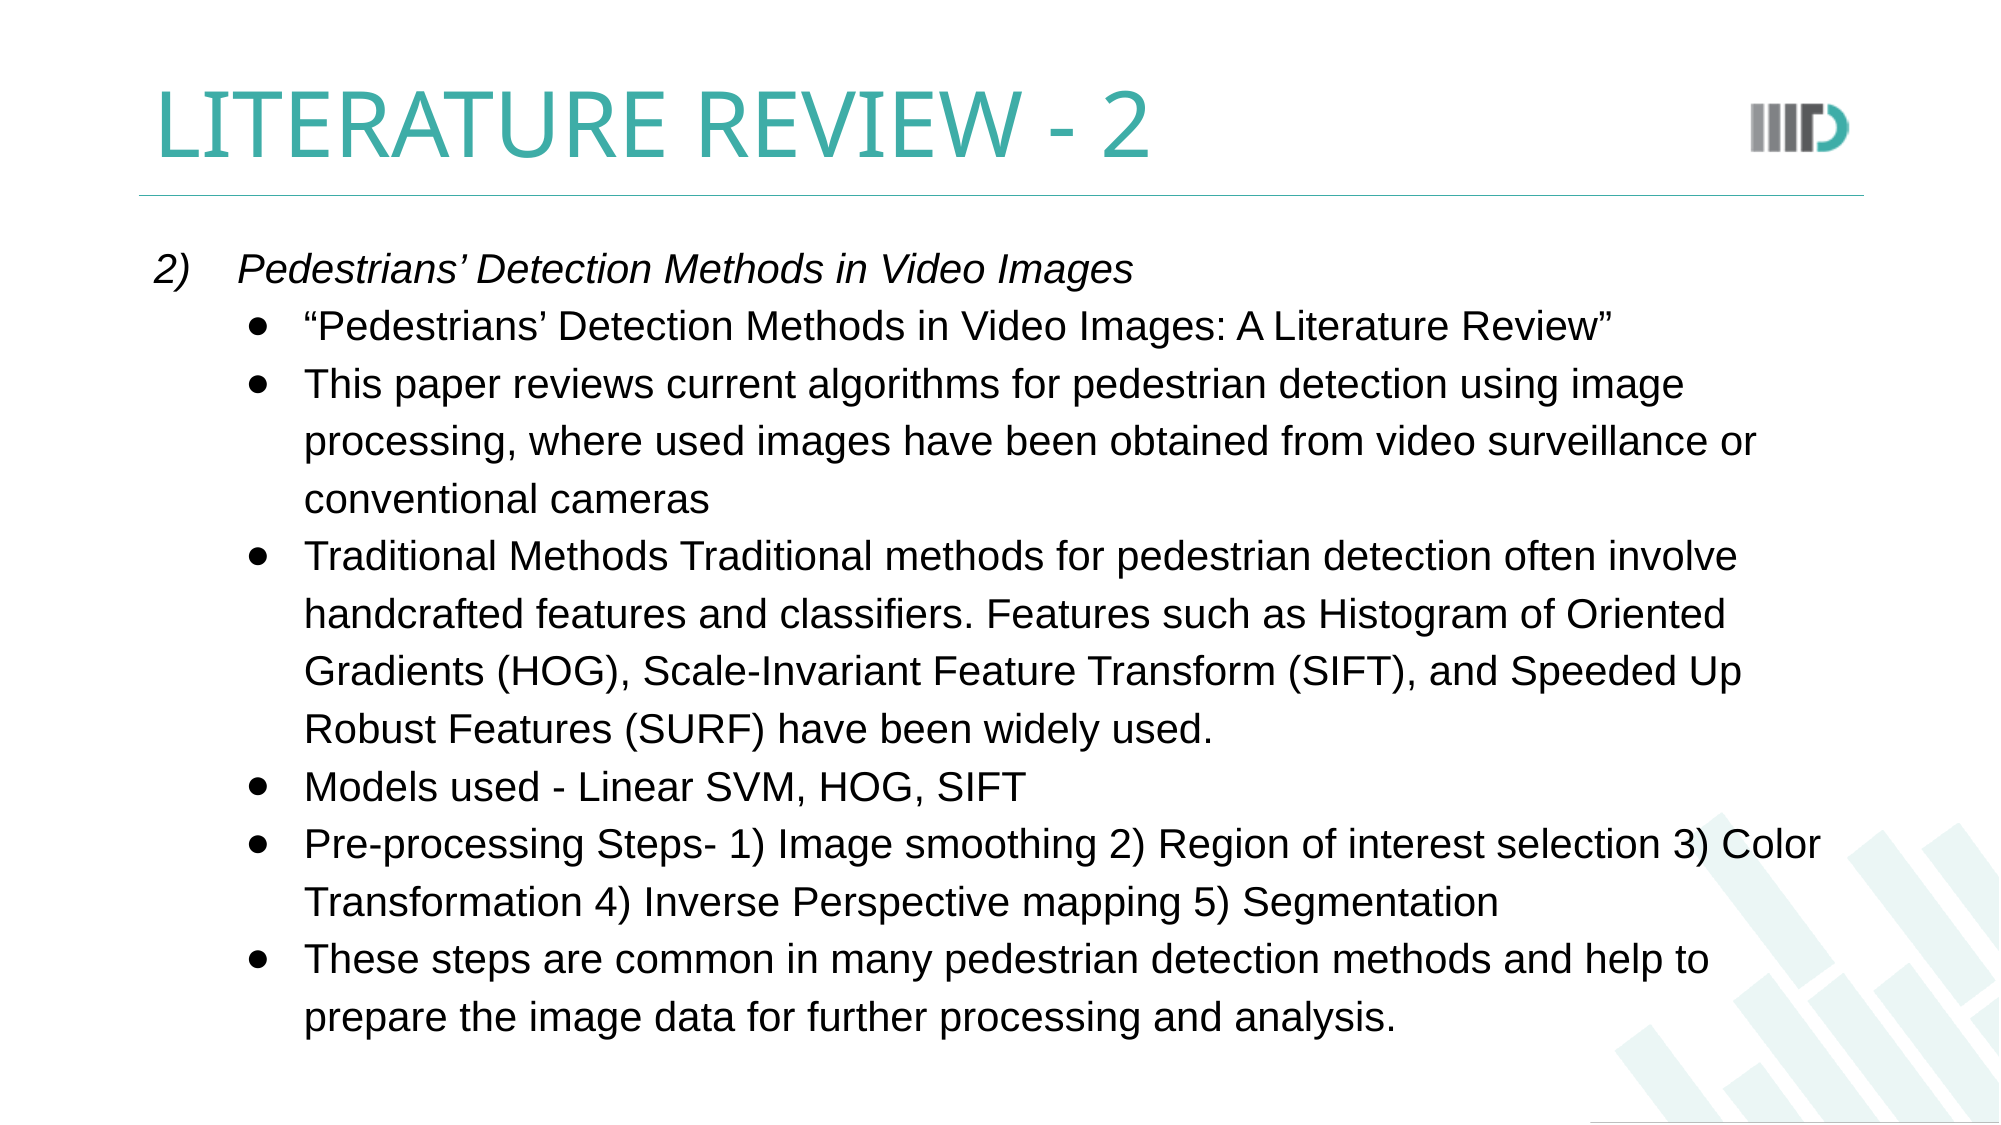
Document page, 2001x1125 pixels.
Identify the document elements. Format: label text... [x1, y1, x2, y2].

picture [1590, 785, 2000, 1125]
list 2) Pedestrians’ Detection Methods in Video Images “Pedestrians’ Detection Methods in Video Images: A Literature Review” This paper reviews current algorithms for pedestrian detection using image processing, where used images have been obtained from video surveillance or conventional cameras Traditional Methods Traditional methods for pedestrian detection often involve handcrafted features and classifiers. Features such as Histogram of Oriented Gradients (HOG), Scale-Invariant Feature Transform (SIFT), and Speeded Up Robust Features (SURF) have been widely used. Models used - Linear SVM, HOG, SIFT Pre-processing Steps- 1) Image smoothing 2) Region of interest selection 3) Color Transformation 4) Inverse Perspective mapping 5) Segmentation These steps are common in many pedestrian detection methods and help to prepare the image data for further processing and analysis. [138, 226, 1864, 1014]
title LITERATURE REVIEW - 2 [138, 60, 1689, 196]
picture [1732, 91, 1864, 165]
